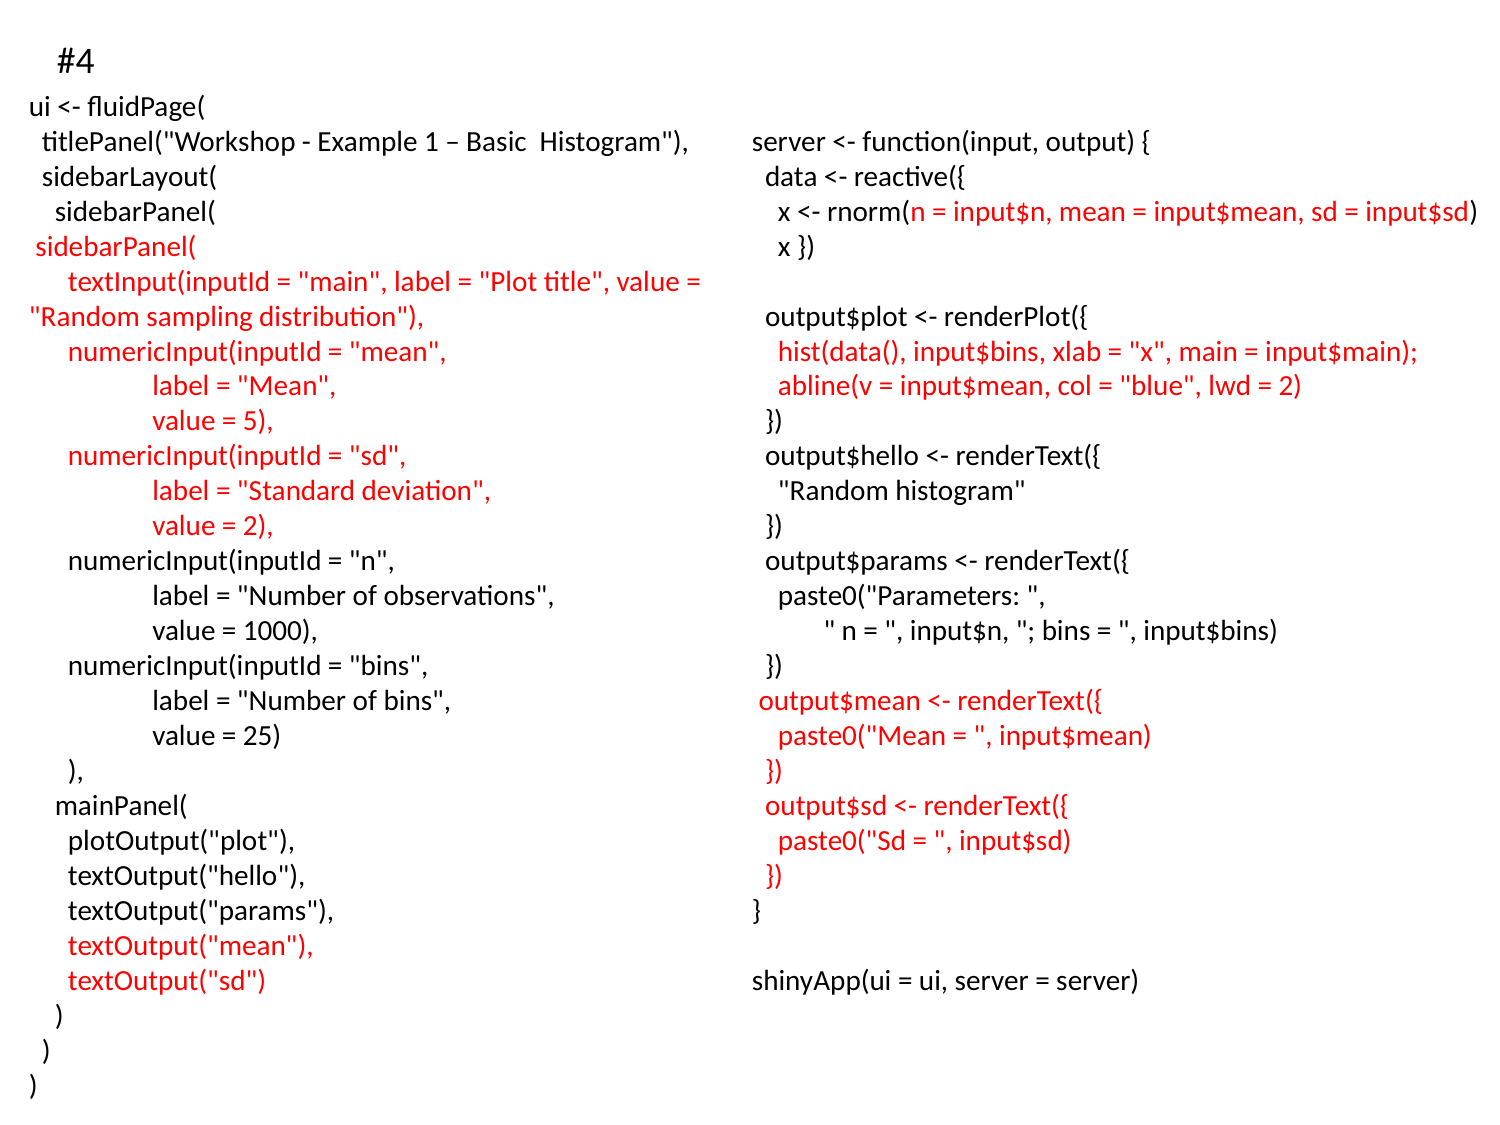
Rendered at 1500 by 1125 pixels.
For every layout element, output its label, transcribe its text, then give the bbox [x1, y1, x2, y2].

text_box #4 [42, 29, 110, 89]
text_box server <- function(input, output) { data <- reactive({ x <- rnorm(n = input$n, mean = input$mean, sd = input$sd) x }) output$plot <- renderPlot({ hist(data(), input$bins, xlab = "x", main = input$main); abline(v = input$mean, col = "blue", lwd = 2) }) output$hello <- renderText({ "Random histogram" }) output$params <- renderText({ paste0("Parameters: ", " n = ", input$n, "; bins = ", input$bins) }) output$mean <- renderText({ paste0("Mean = ", input$mean) }) output$sd <- renderText({ paste0("Sd = ", input$sd) }) } shinyApp(ui = ui, server = server) [737, 79, 1499, 1039]
text_box ui <- fluidPage( titlePanel("Workshop - Example 1 – Basic Histogram"), sidebarLayout( sidebarPanel( sidebarPanel( textInput(inputId = "main", label = "Plot title", value = "Random sampling distribution"), numericInput(inputId = "mean", label = "Mean", value = 5), numericInput(inputId = "sd", label = "Standard deviation", value = 2), numericInput(inputId = "n", label = "Number of observations", value = 1000), numericInput(inputId = "bins", label = "Number of bins", value = 25) ), mainPanel( plotOutput("plot"), textOutput("hello"), textOutput("params"), textOutput("mean"), textOutput("sd") ) ) ) [14, 79, 765, 1109]
